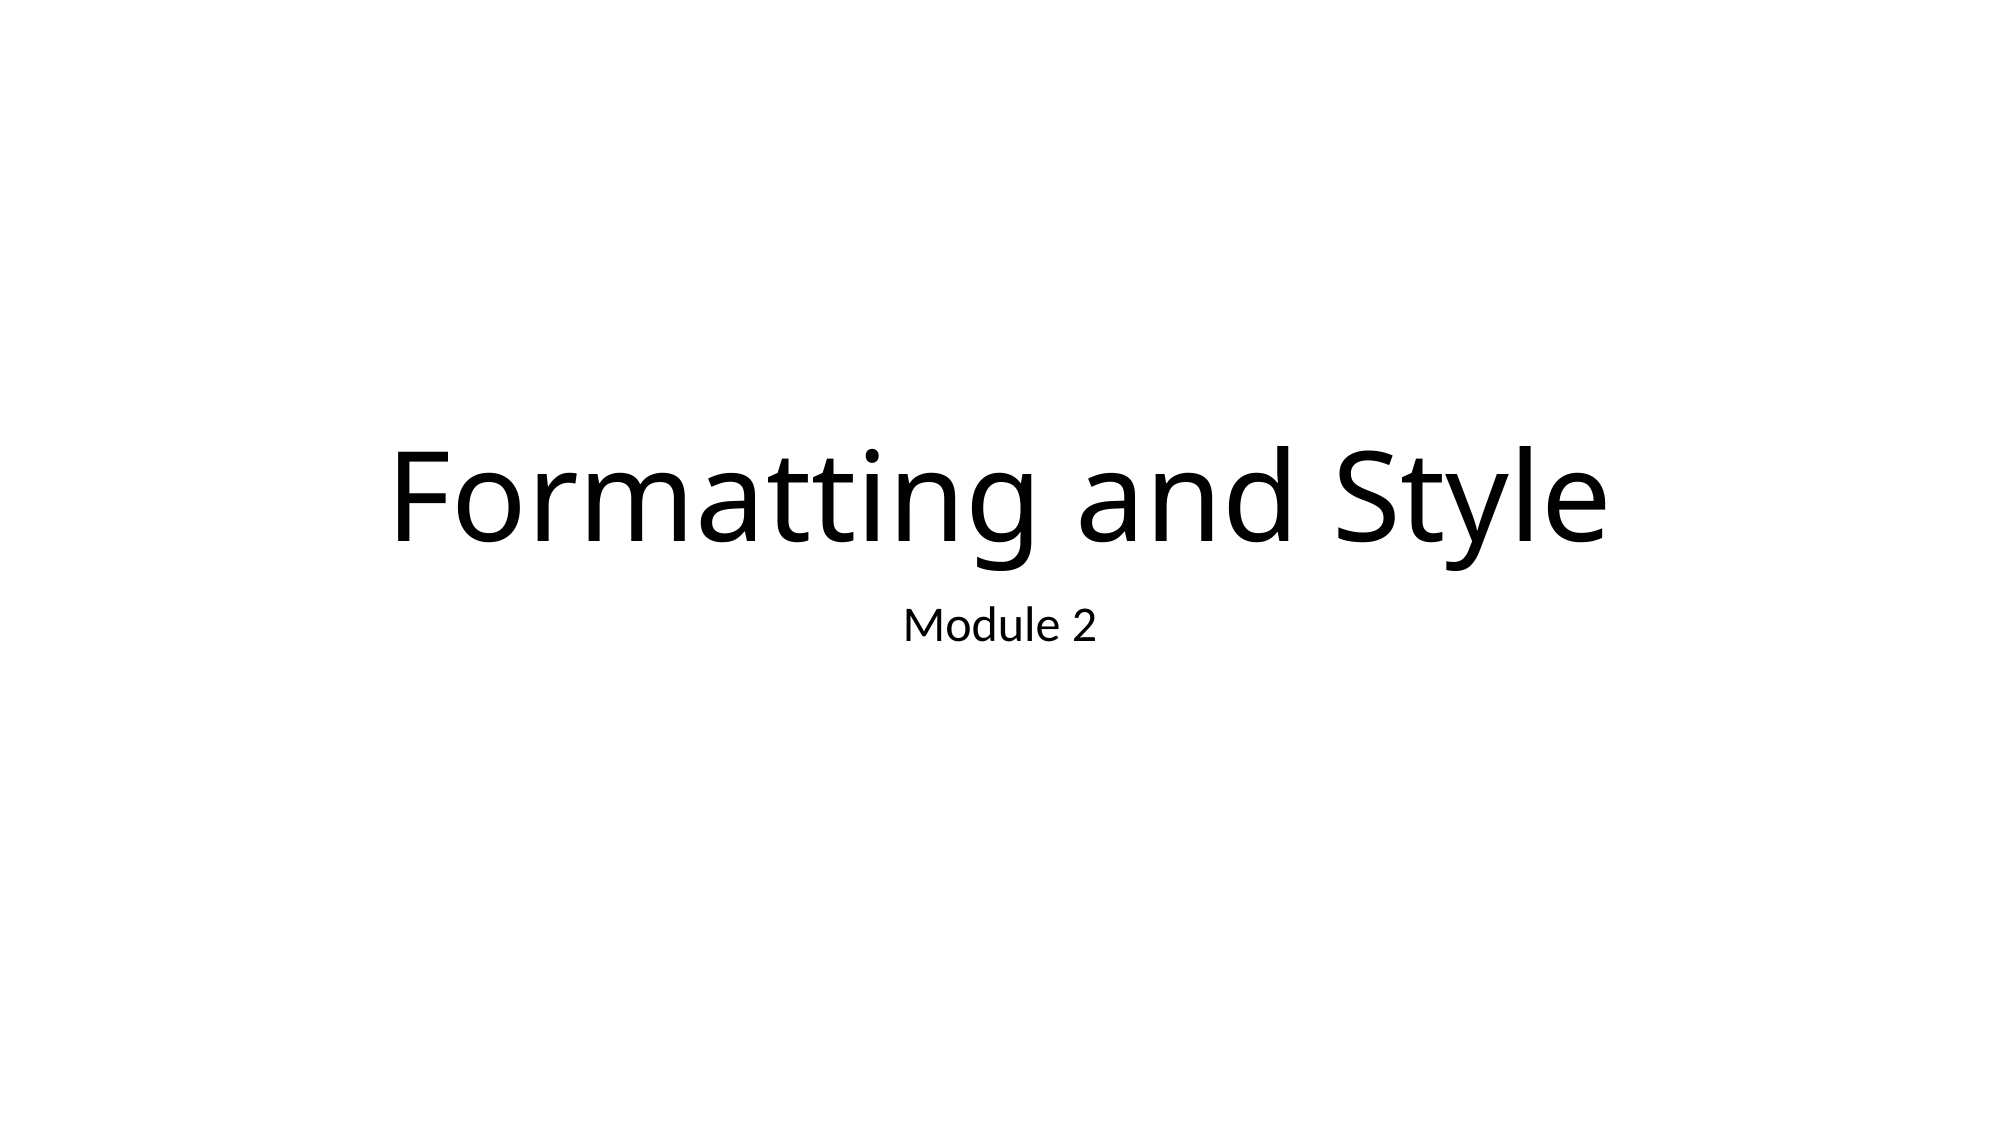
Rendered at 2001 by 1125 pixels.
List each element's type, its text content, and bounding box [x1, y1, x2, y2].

title Formatting and Style [249, 184, 1750, 576]
subtitle Module 2 [249, 590, 1750, 863]
